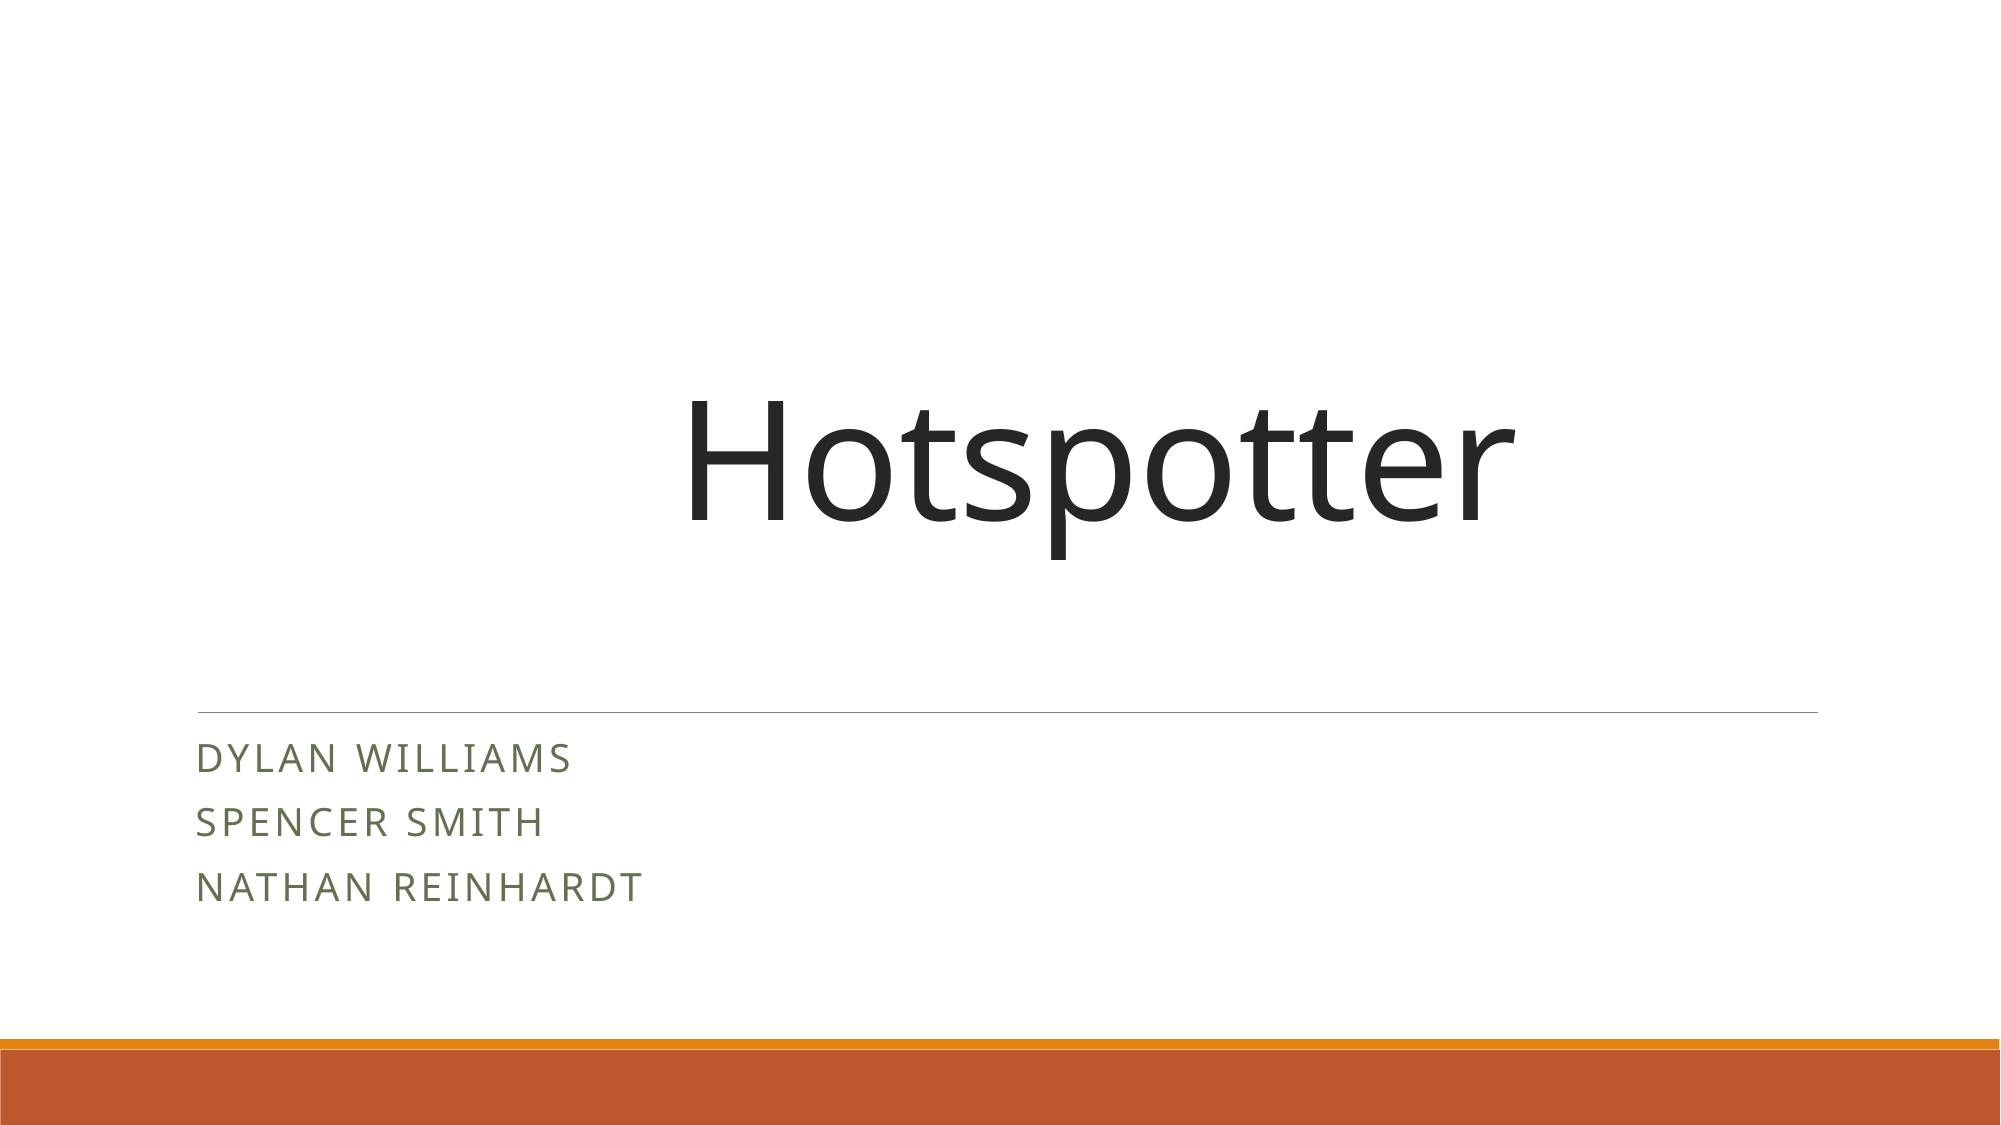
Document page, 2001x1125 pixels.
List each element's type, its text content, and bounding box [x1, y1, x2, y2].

title Hotspotter [661, 0, 2000, 563]
subtitle Dylan Williams Spencer Smith Nathan Reinhardt [180, 730, 1831, 919]
